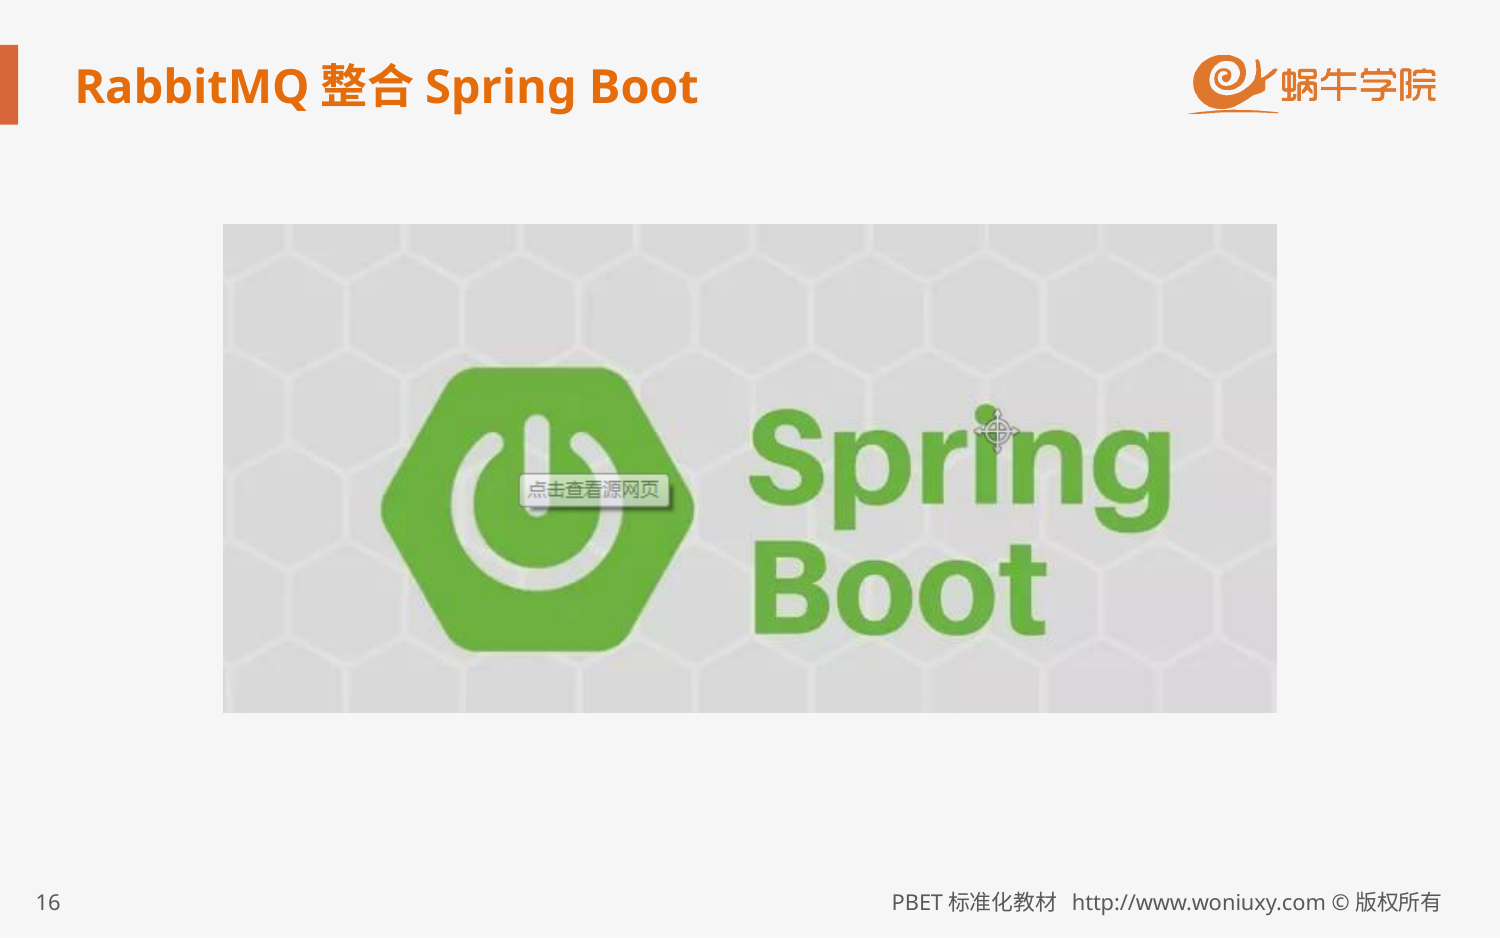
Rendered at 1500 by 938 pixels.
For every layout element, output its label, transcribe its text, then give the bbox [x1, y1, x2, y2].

picture [223, 224, 1277, 713]
title RabbitMQ整合Spring Boot [59, 49, 1113, 121]
picture [1187, 54, 1442, 115]
list [325, 729, 1500, 938]
